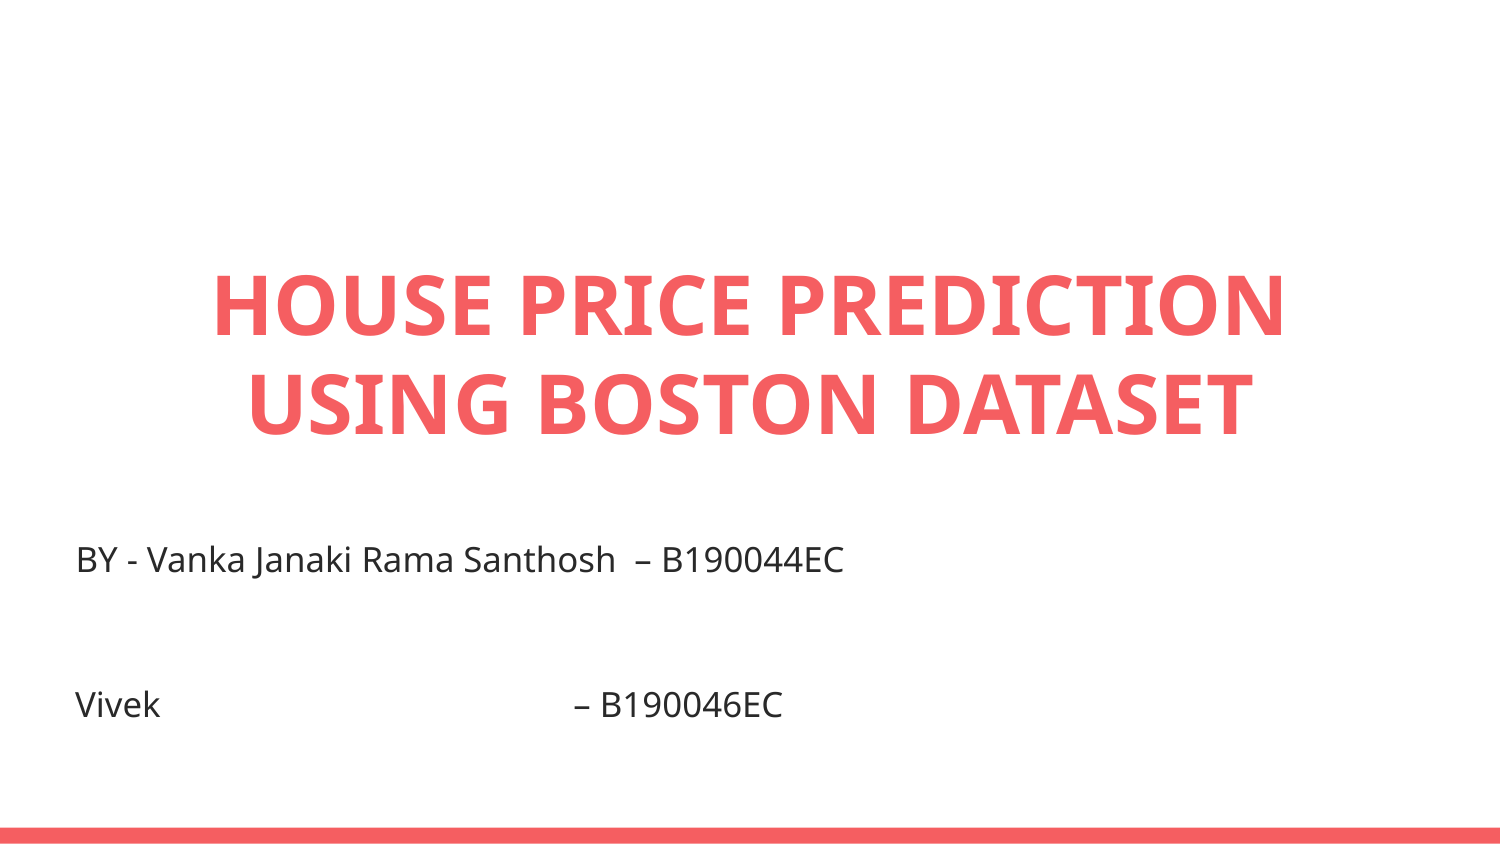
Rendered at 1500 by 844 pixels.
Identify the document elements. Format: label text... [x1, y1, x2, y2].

title HOUSE PRICE PREDICTION USING BOSTON DATASET [51, 202, 1449, 467]
list BY - Vanka Janaki Rama Santhosh – B190044EC Vivek – B190046EC [51, 478, 1449, 655]
